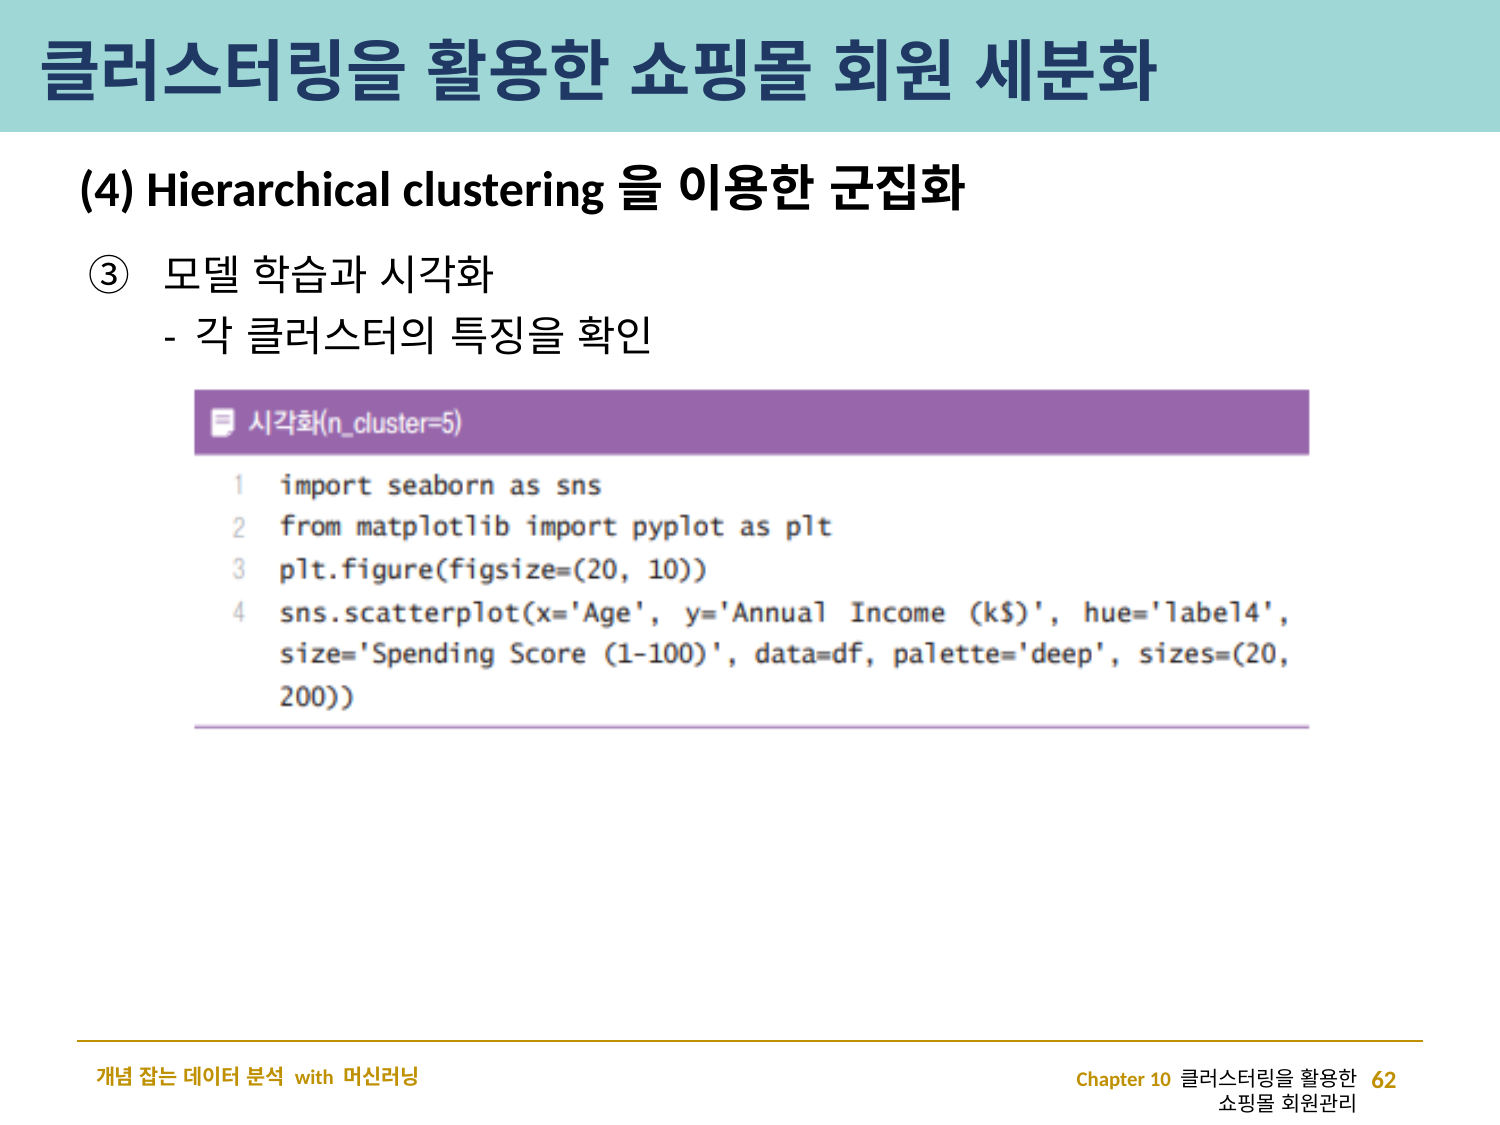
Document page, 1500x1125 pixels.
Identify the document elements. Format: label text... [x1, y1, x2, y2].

title 클러스터링을 활용한 쇼핑몰 회원 세분화 [24, 30, 1319, 119]
list (4) Hierarchical clustering을 이용한 군집화 [64, 155, 1369, 232]
list 모델 학습과 시각화 - 각 클러스터의 특징을 확인 [73, 241, 1462, 937]
picture [186, 379, 1319, 743]
